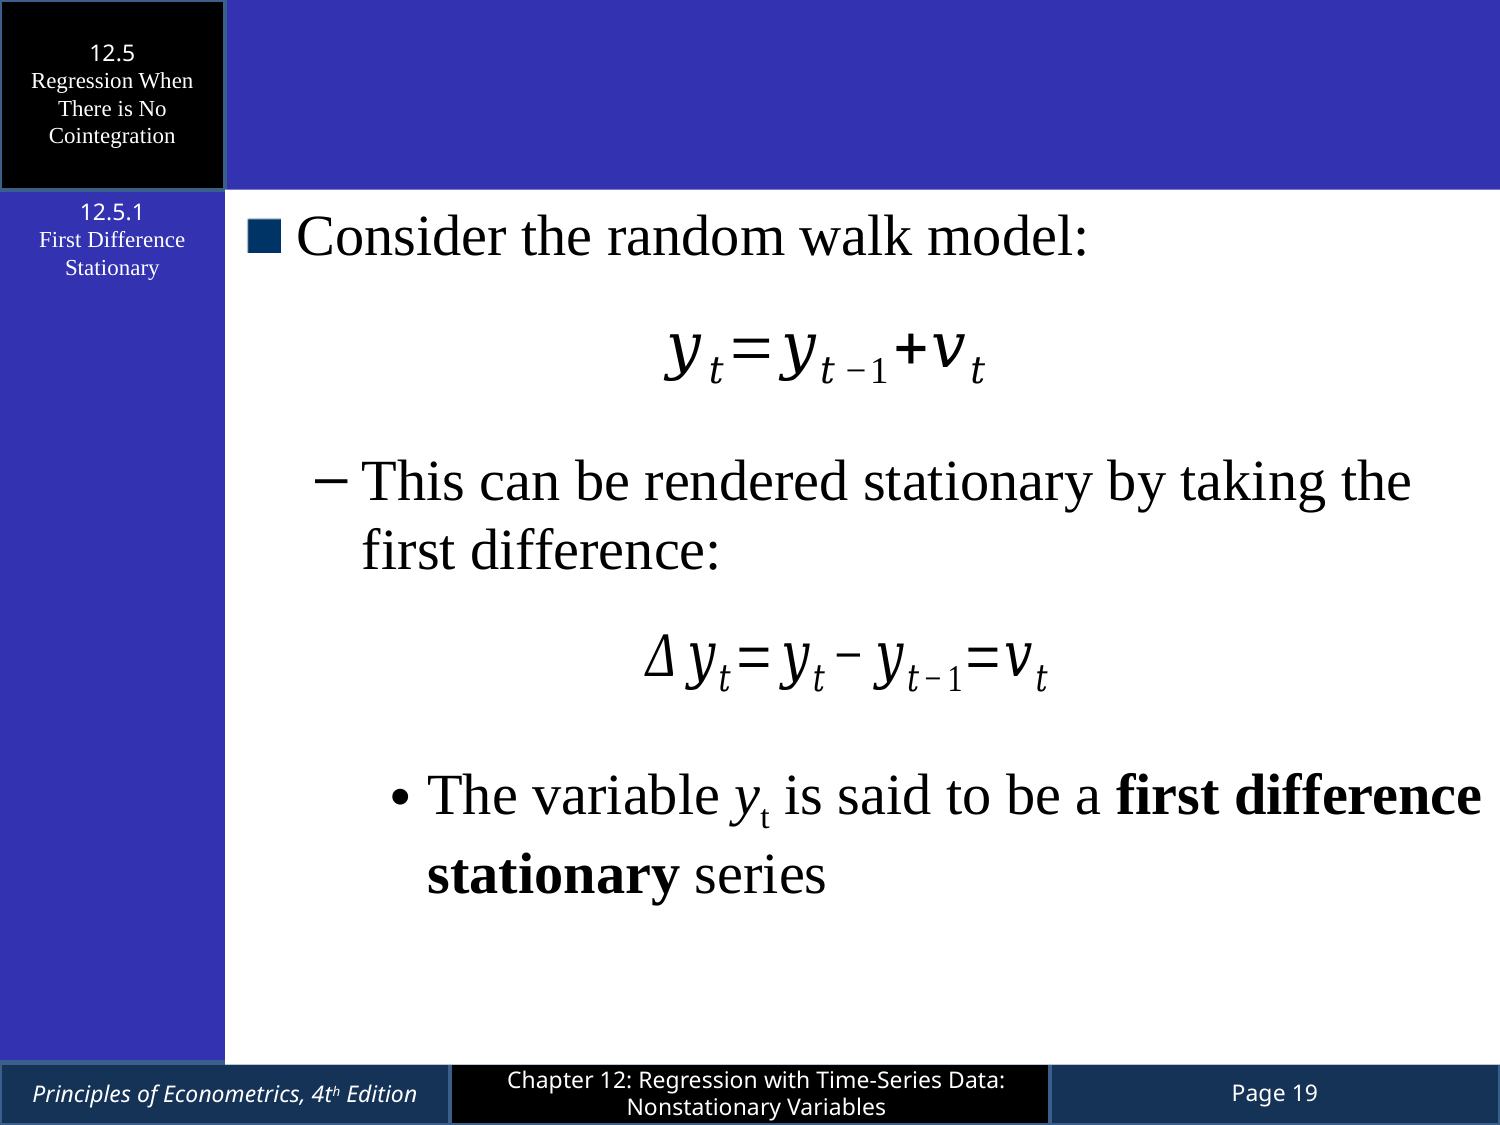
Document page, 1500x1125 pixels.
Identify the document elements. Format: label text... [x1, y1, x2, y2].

list Consider the random walk model: This can be rendered stationary by taking the first difference: The variable yt is said to be a first difference stationary series [225, 189, 1500, 1065]
text_box 12.5.1 First Difference Stationary [0, 190, 225, 288]
text_box 12.5 Regression When There is No Cointegration [0, 31, 225, 156]
picture [240, 211, 281, 253]
